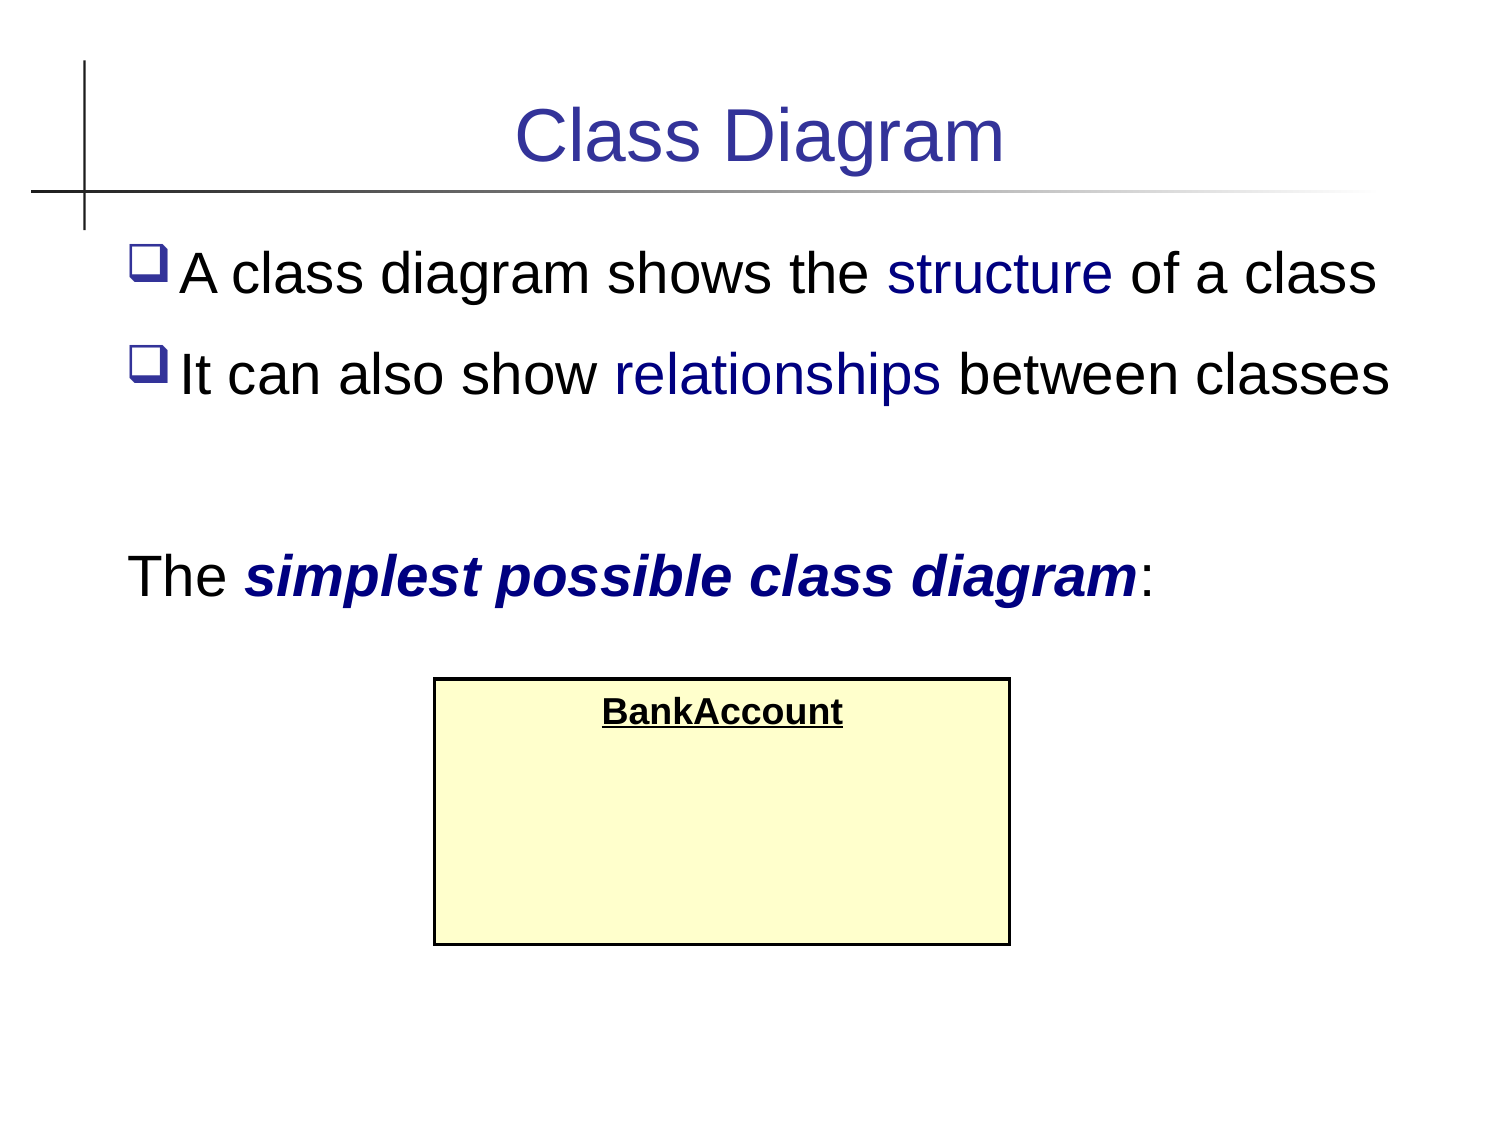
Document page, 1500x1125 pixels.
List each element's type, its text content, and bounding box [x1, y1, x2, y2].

text_box Class Diagram [100, 42, 1400, 185]
text_box A class diagram shows the structure of a class It can also show relationships between classes The simplest possible class diagram: [110, 227, 1410, 960]
text_box BankAccount [434, 678, 1010, 945]
